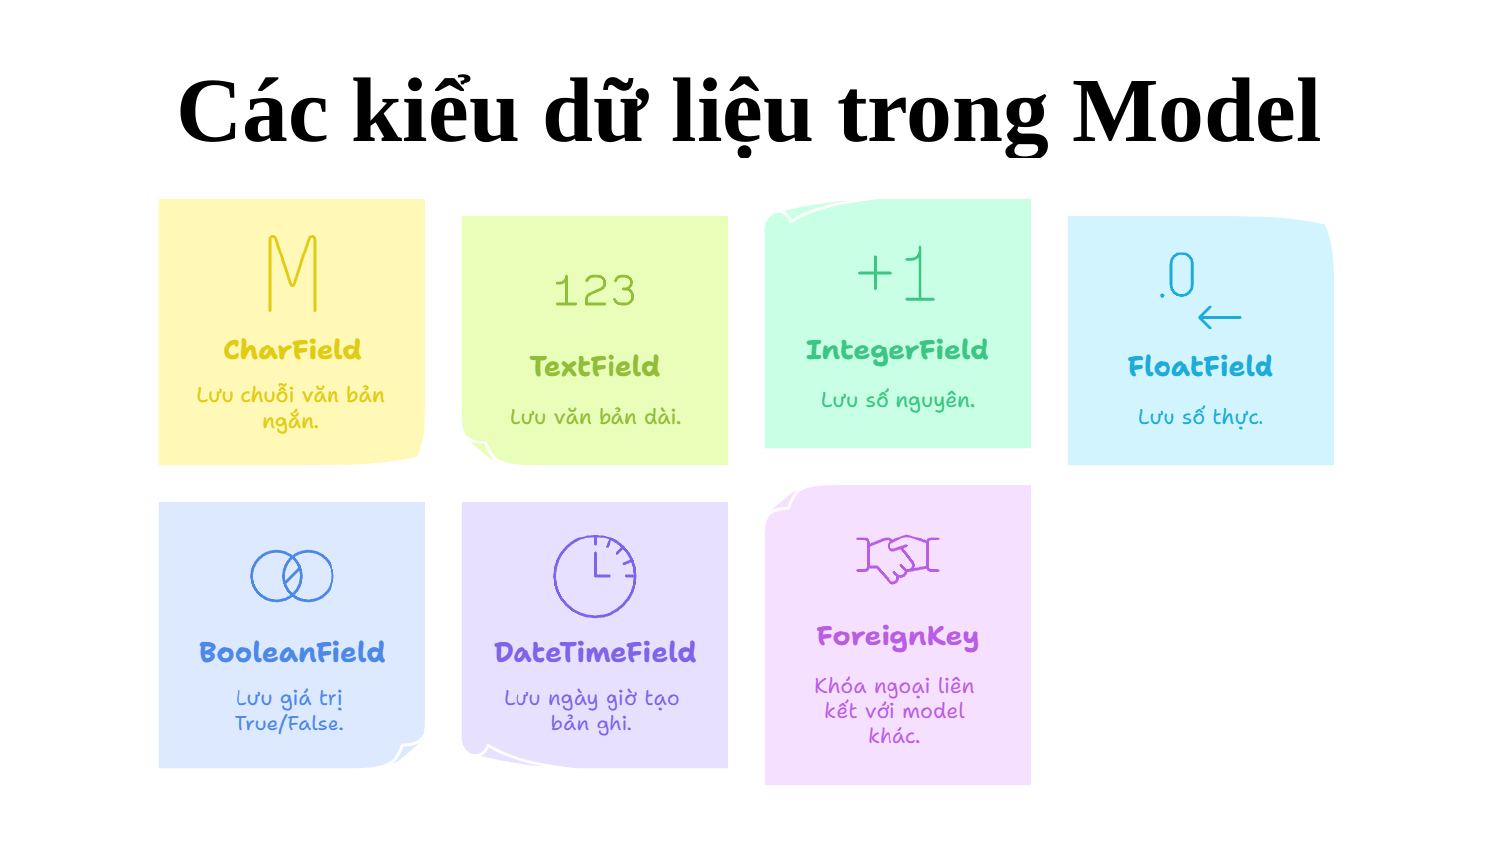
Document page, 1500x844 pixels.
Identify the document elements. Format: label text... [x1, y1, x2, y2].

picture [146, 158, 1354, 823]
title Các kiểu dữ liệu trong Model [155, 0, 1344, 158]
